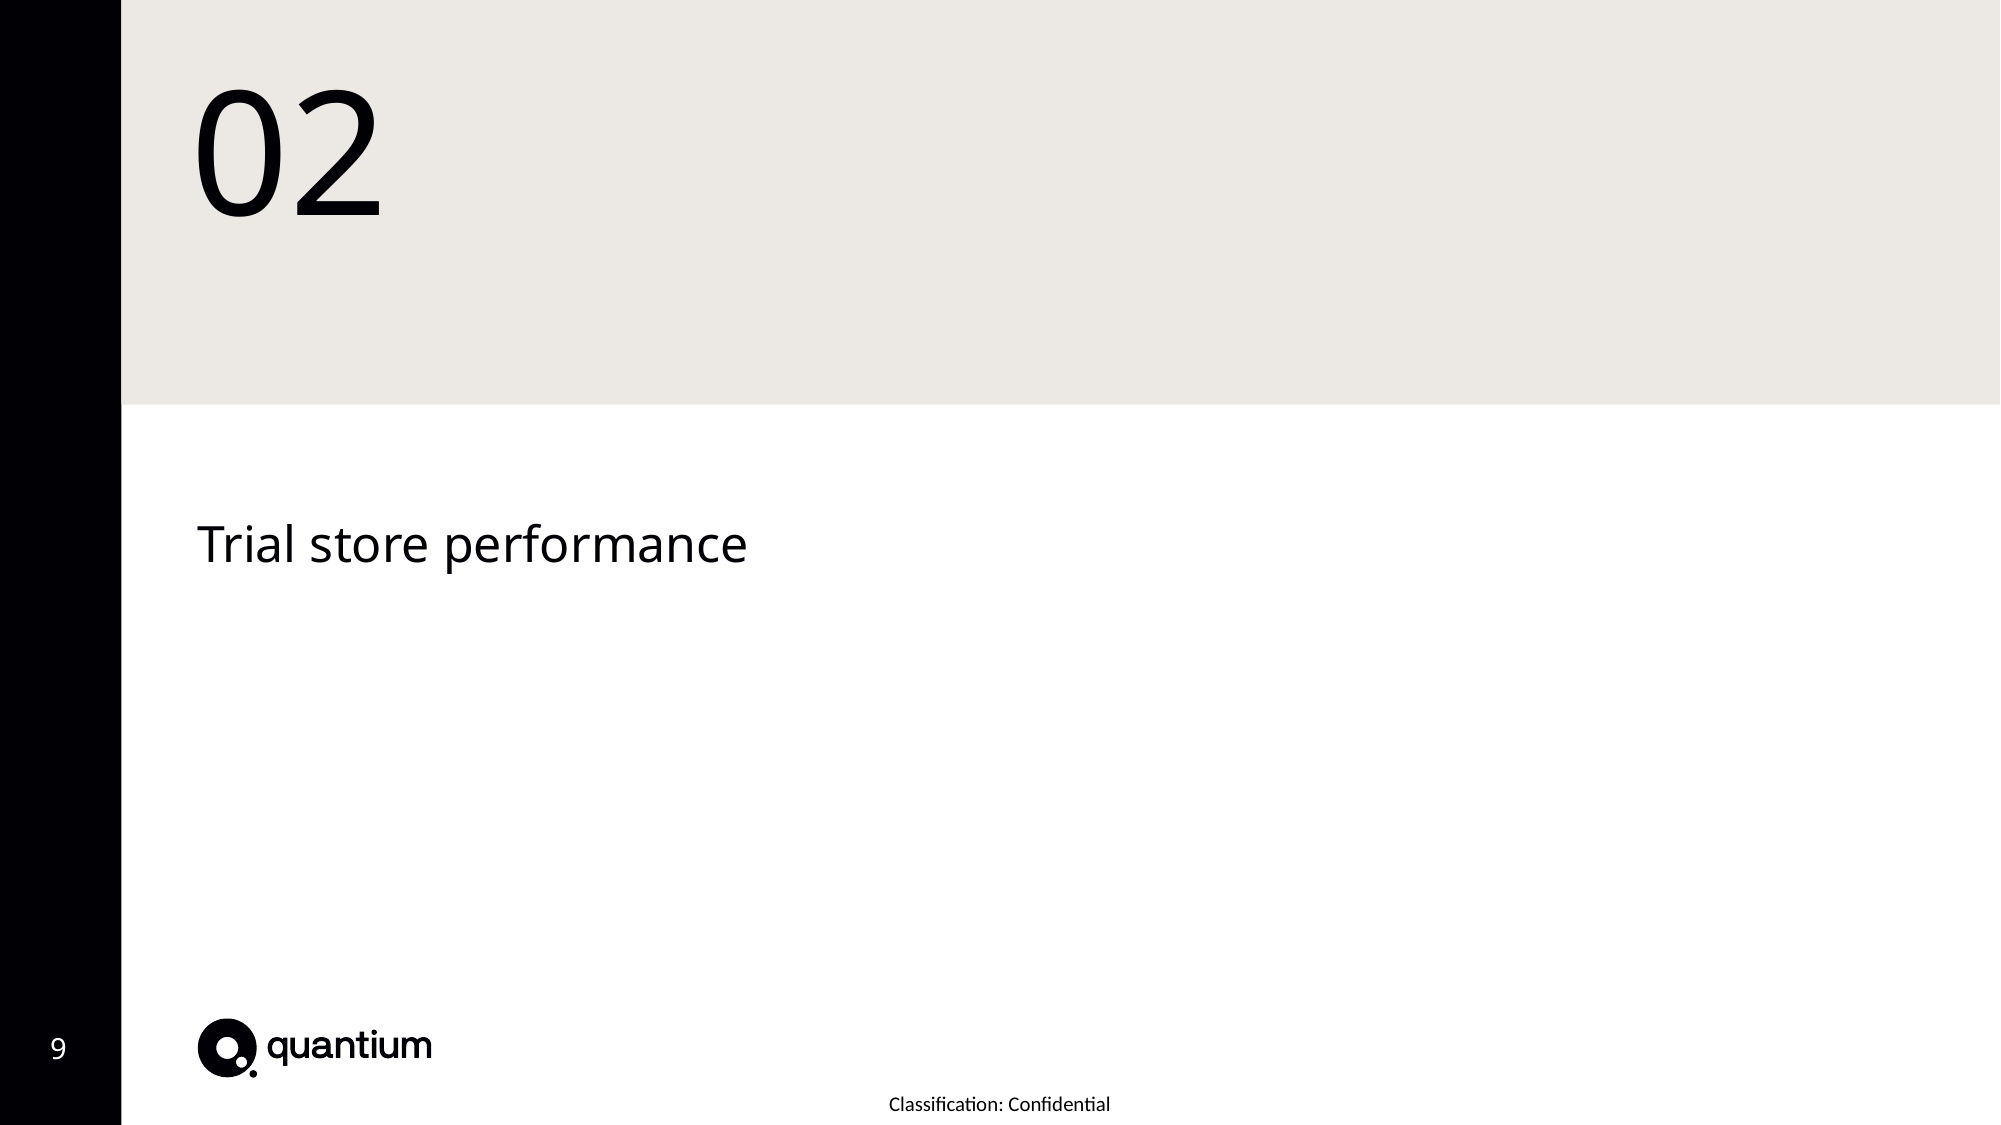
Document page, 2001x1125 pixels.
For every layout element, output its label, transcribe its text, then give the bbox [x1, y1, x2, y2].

list Trial store performance [197, 512, 1103, 925]
title 02 [190, 65, 569, 225]
